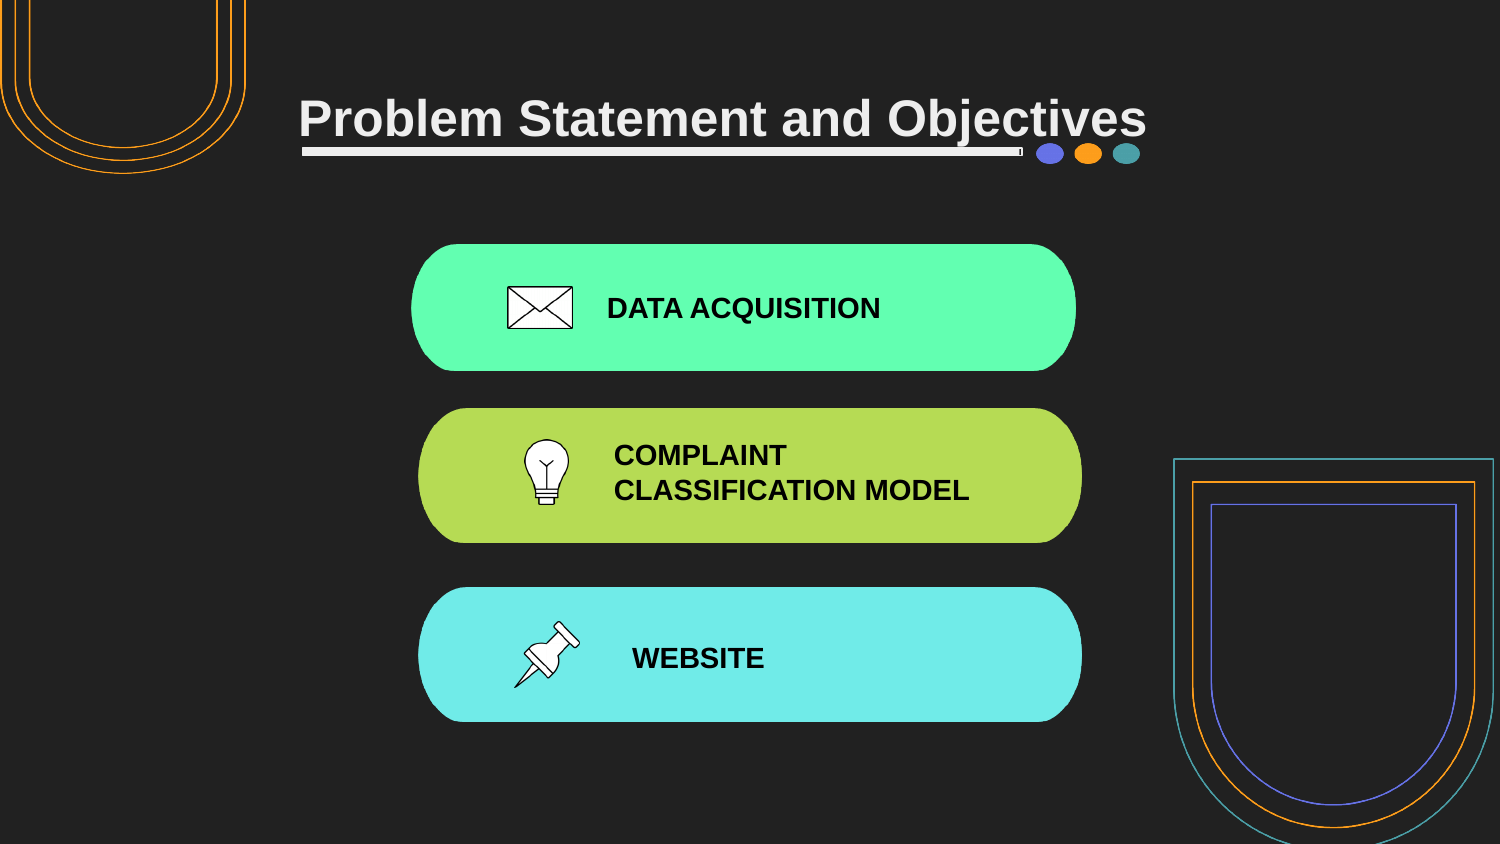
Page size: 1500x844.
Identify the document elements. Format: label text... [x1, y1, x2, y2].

picture [1036, 142, 1140, 165]
picture [0, 0, 246, 174]
picture [1173, 458, 1494, 844]
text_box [410, 244, 1076, 371]
title Problem Statement and Objectives [283, 70, 1217, 164]
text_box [417, 587, 1083, 722]
picture [302, 148, 1022, 156]
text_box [417, 408, 1083, 543]
